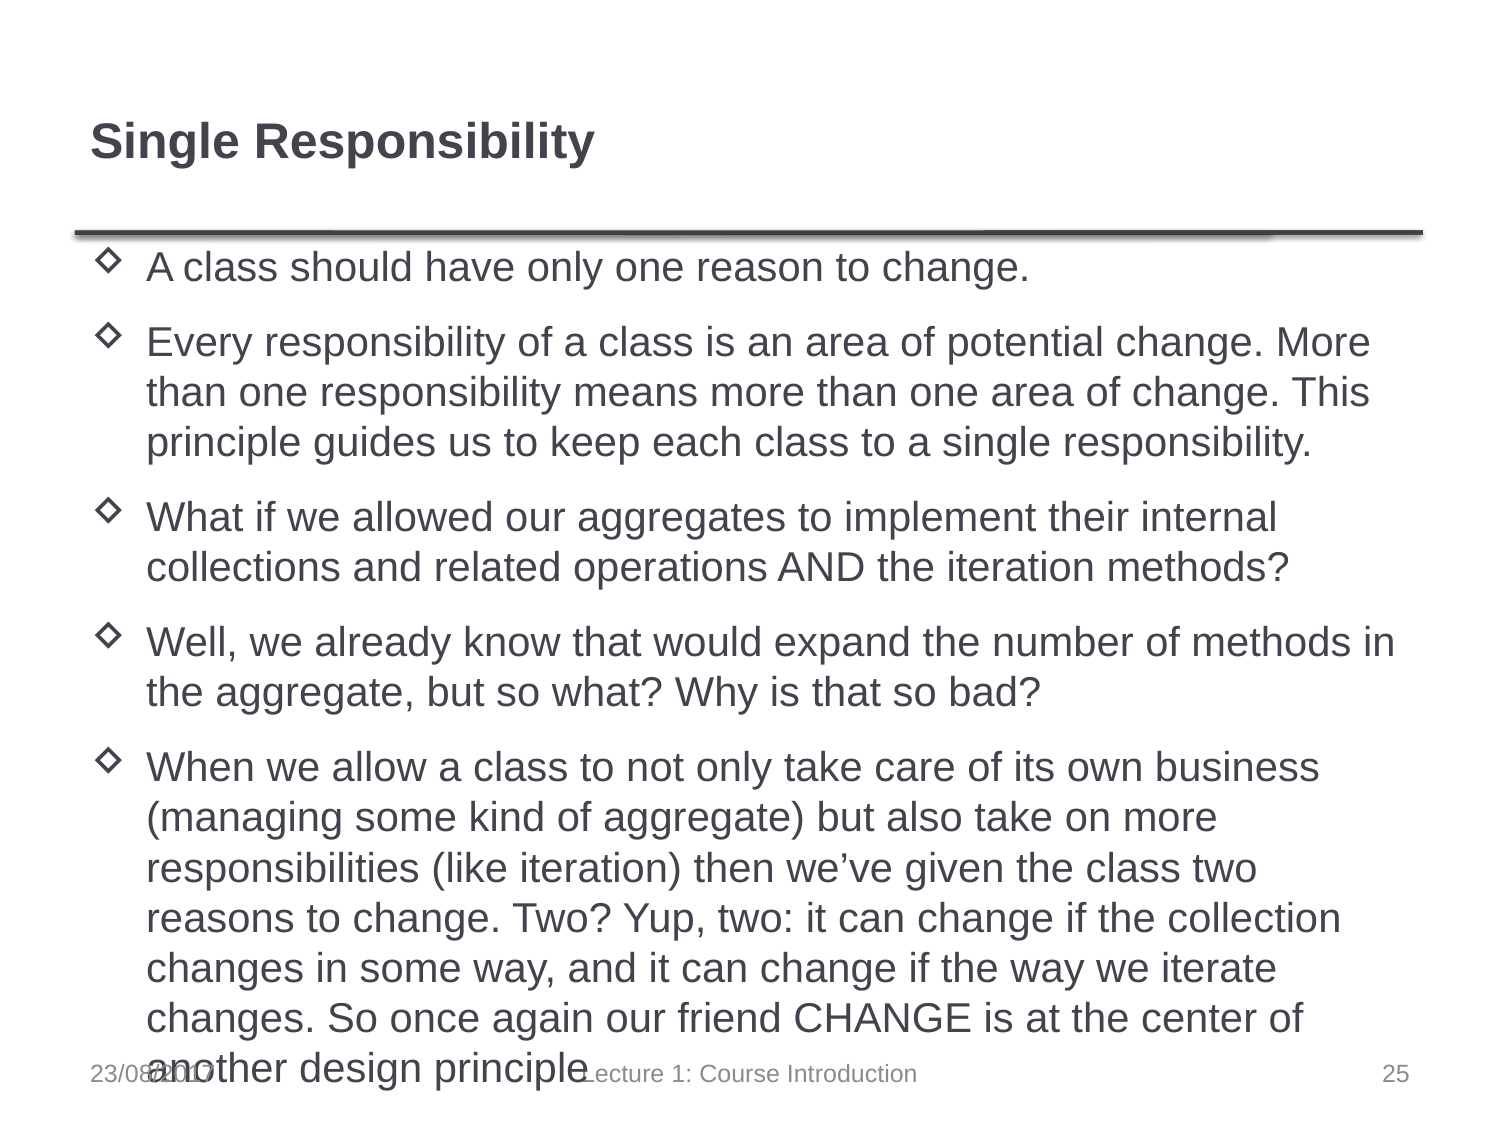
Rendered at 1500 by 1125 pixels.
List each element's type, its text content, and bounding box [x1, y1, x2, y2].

footer Lecture 1: Course Introduction [512, 1042, 988, 1103]
list A class should have only one reason to change. Every responsibility of a class is an area of potential change. More than one responsibility means more than one area of change. This principle guides us to keep each class to a single responsibility. What if we allowed our aggregates to implement their internal collections and related operations AND the iteration methods? Well, we already know that would expand the number of methods in the aggregate, but so what? Why is that so bad? When we allow a class to not only take care of its own business (managing some kind of aggregate) but also take on more responsibilities (like iteration) then we’ve given the class two reasons to change. Two? Yup, two: it can change if the collection changes in some way, and it can change if the way we iterate changes. So once again our friend CHANGE is at the center of another design principle [75, 232, 1425, 975]
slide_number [75, 1042, 425, 1103]
slide_number 25 [1074, 1042, 1425, 1103]
title Single Responsibility [74, 44, 1272, 233]
